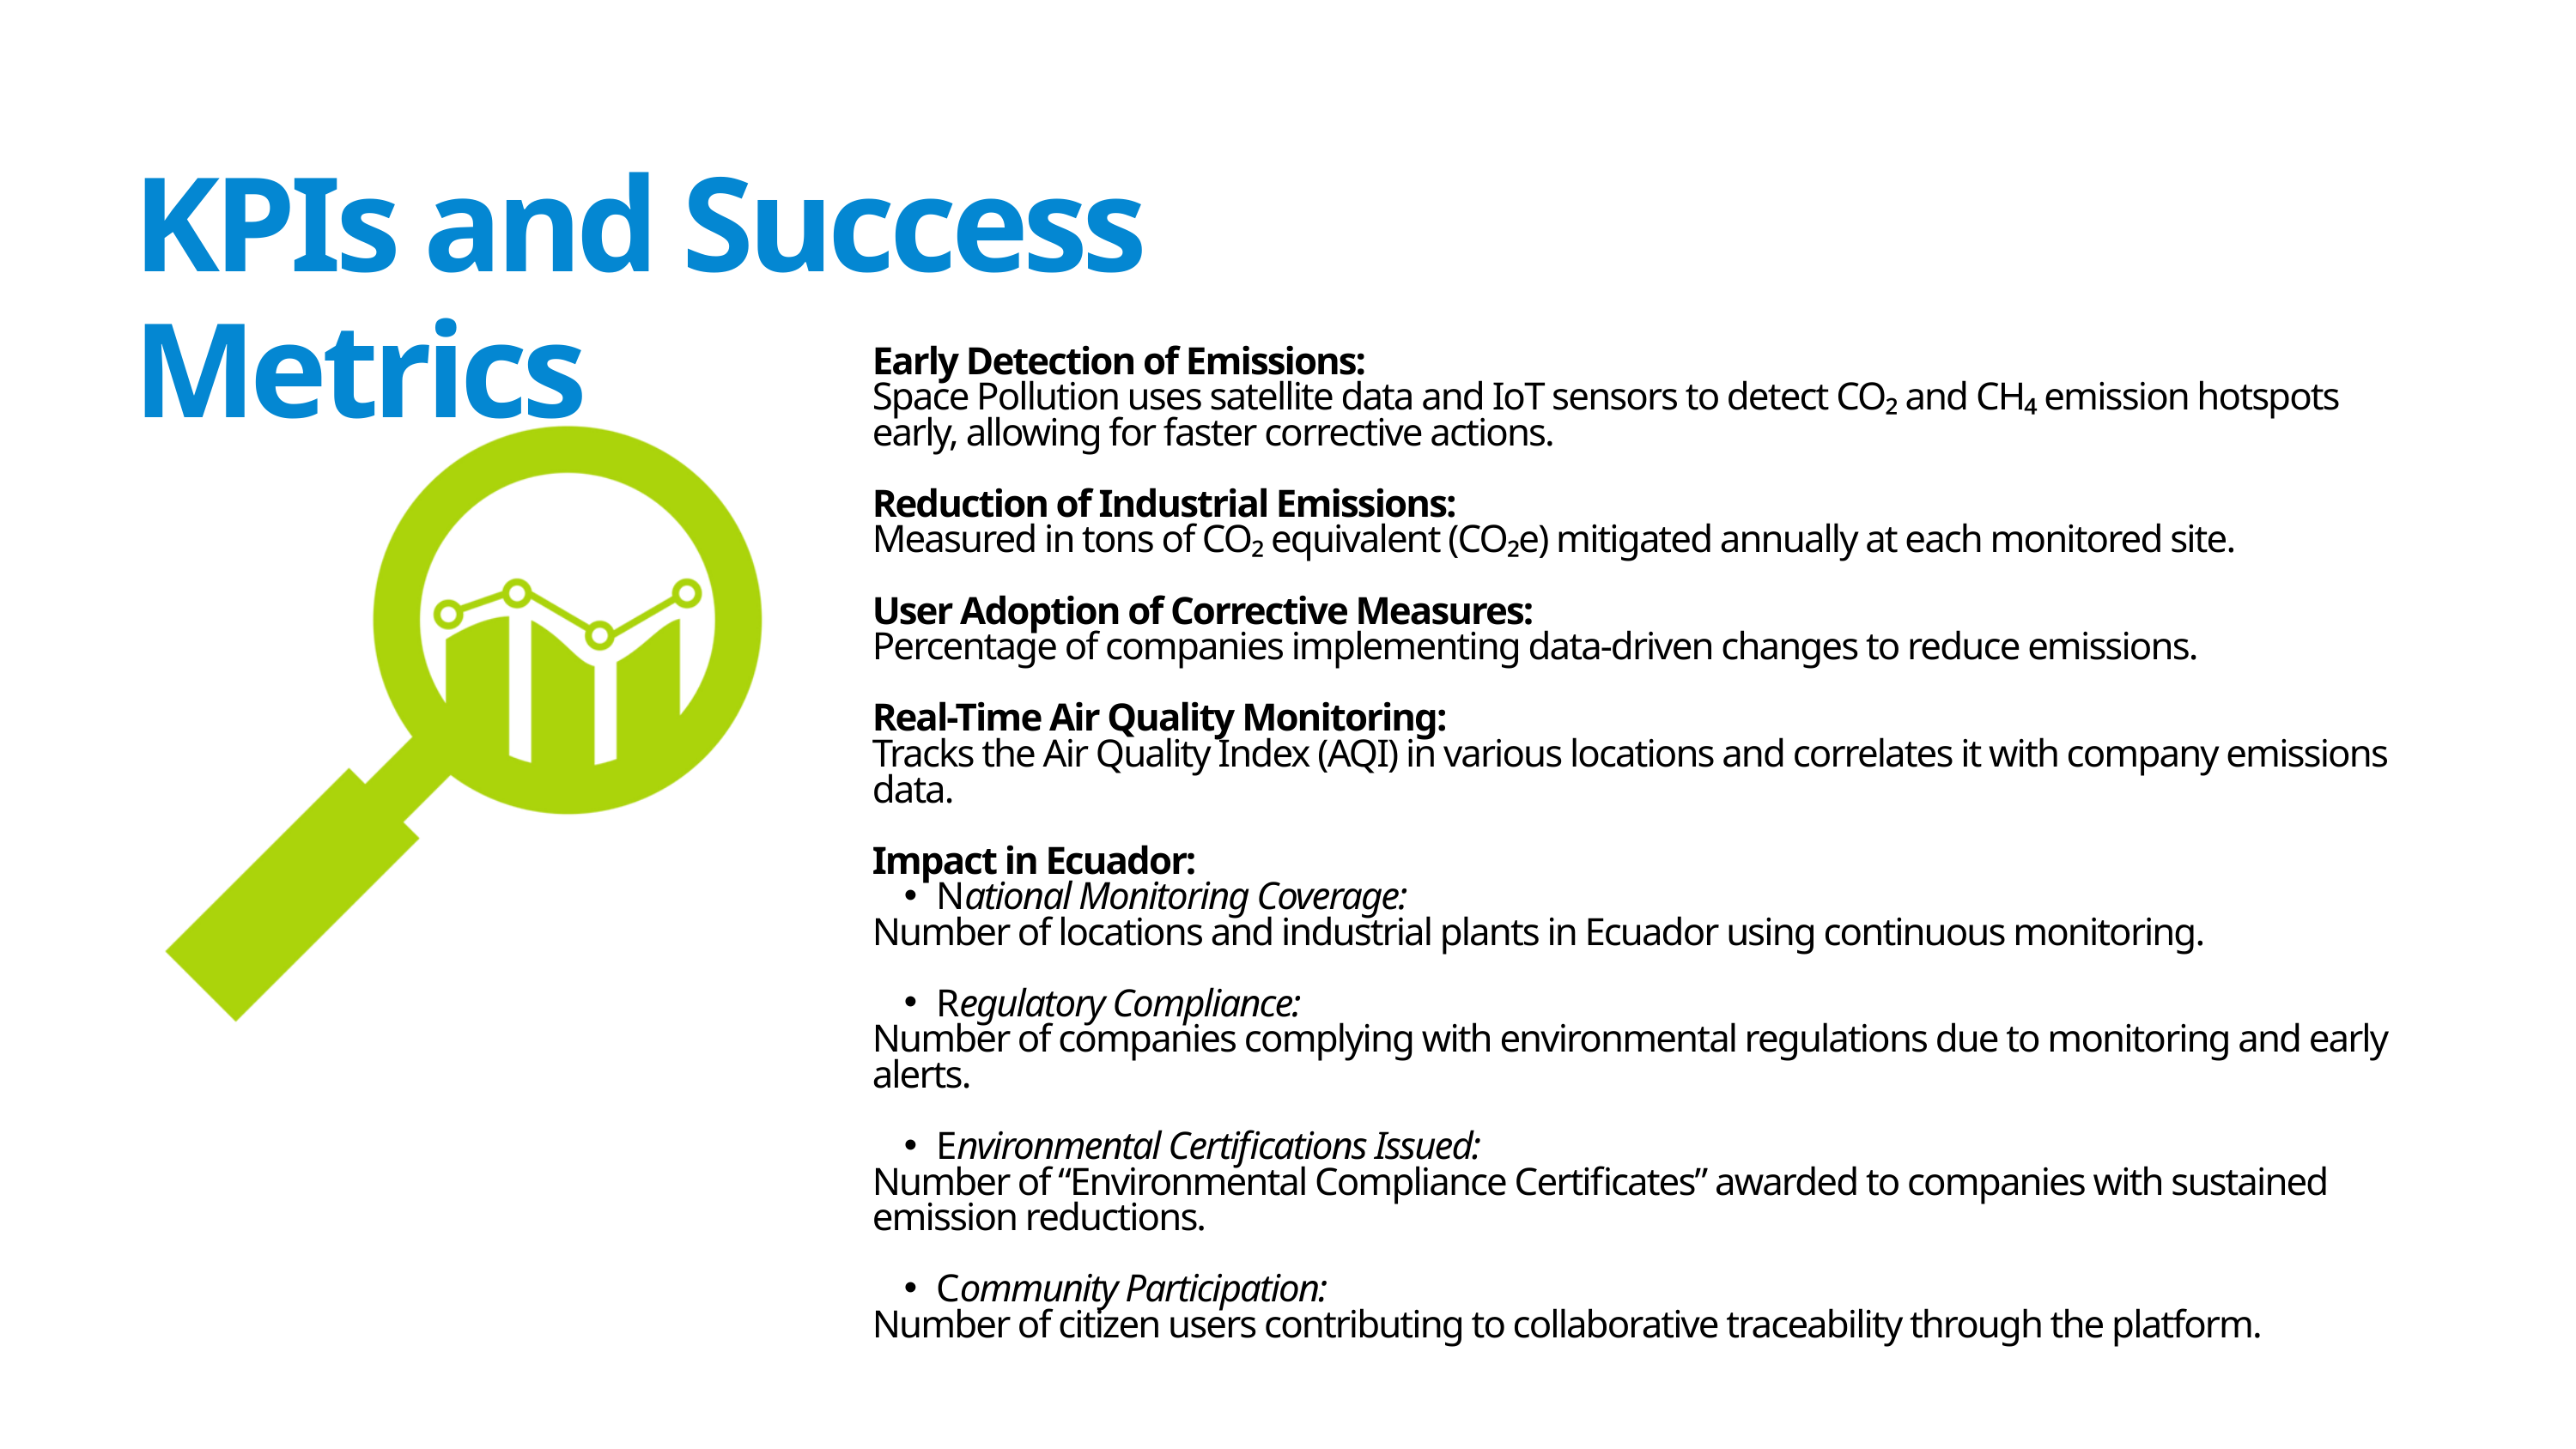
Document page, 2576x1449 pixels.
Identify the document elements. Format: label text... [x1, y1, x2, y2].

text_box Early Detection of Emissions: Space Pollution uses satellite data and IoT sensors to detect CO₂ and CH₄ emission hotspots early, allowing for faster corrective actions. Reduction of Industrial Emissions: Measured in tons of CO₂ equivalent (CO₂e) mitigated annually at each monitored site. User Adoption of Corrective Measures: Percentage of companies implementing data-driven changes to reduce emissions. Real-Time Air Quality Monitoring: Tracks the Air Quality Index (AQI) in various locations and correlates it with company emissions data. Impact in Ecuador: National Monitoring Coverage: Number of locations and industrial plants in Ecuador using continuous monitoring. Regulatory Compliance: Number of companies complying with environmental regulations due to monitoring and early alerts. Environmental Certifications Issued: Number of “Environmental Compliance Certificates” awarded to companies with sustained emission reductions. Community Participation: Number of citizen users contributing to collaborative traceability through the platform. [872, 346, 2432, 1346]
text_box [132, 488, 795, 1055]
text_box KPIs and Success Metrics [132, 151, 1598, 488]
